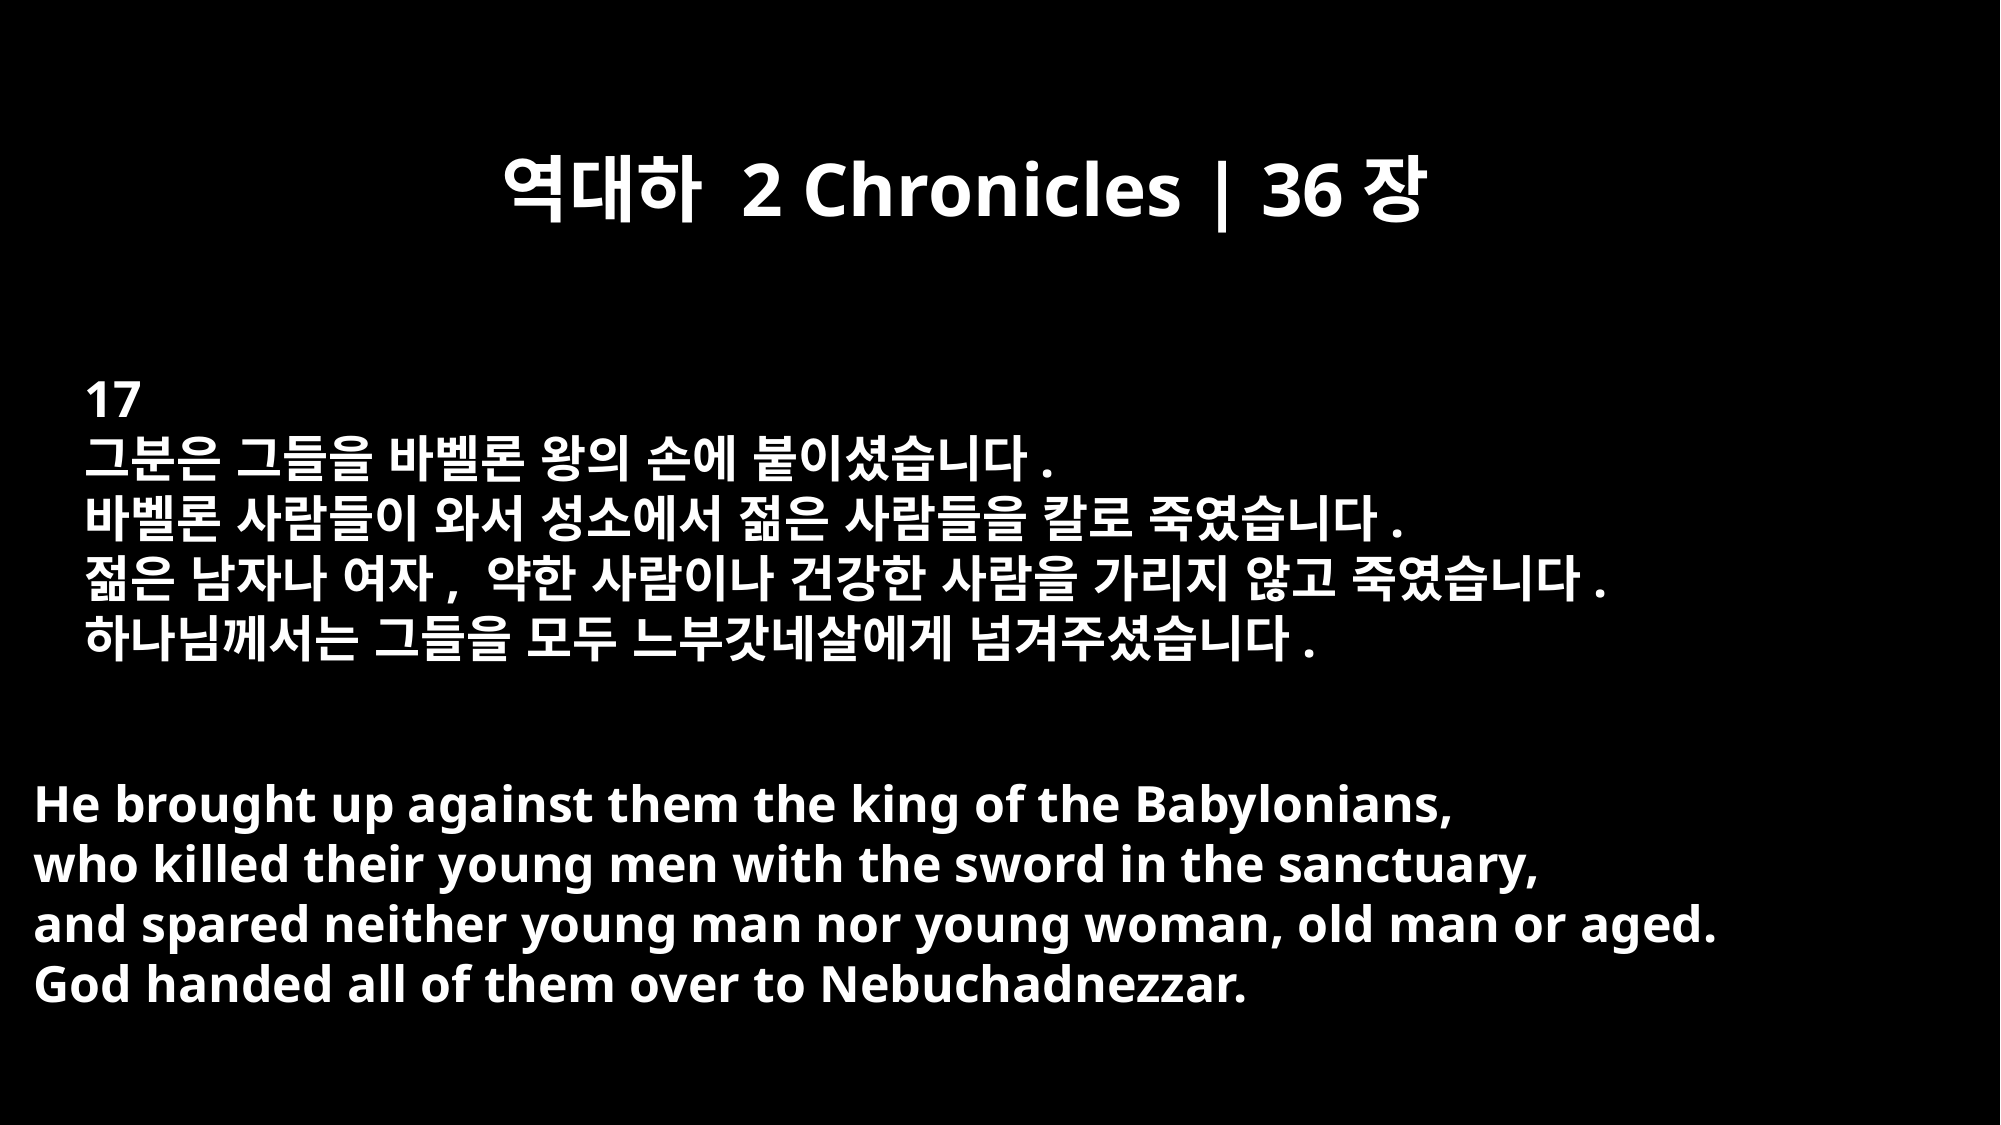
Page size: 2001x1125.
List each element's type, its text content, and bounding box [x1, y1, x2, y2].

text_box He brought up against them the king of the Babylonians, who killed their young men with the sword in the sanctuary, and spared neither young man nor young woman, old man or aged. God handed all of them over to Nebuchadnezzar. [18, 764, 1734, 1020]
text_box 17 그분은 그들을 바벨론 왕의 손에 붙이셨습니다. 바벨론 사람들이 와서 성소에서 젊은 사람들을 칼로 죽였습니다. 젊은 남자나 여자, 약한 사람이나 건강한 사람을 가리지 않고 죽였습니다. 하나님께서는 그들을 모두 느부갓네살에게 넘겨주셨습니다. [70, 359, 1624, 675]
text_box 역대하 2 Chronicles | 36장 [487, 136, 1445, 239]
